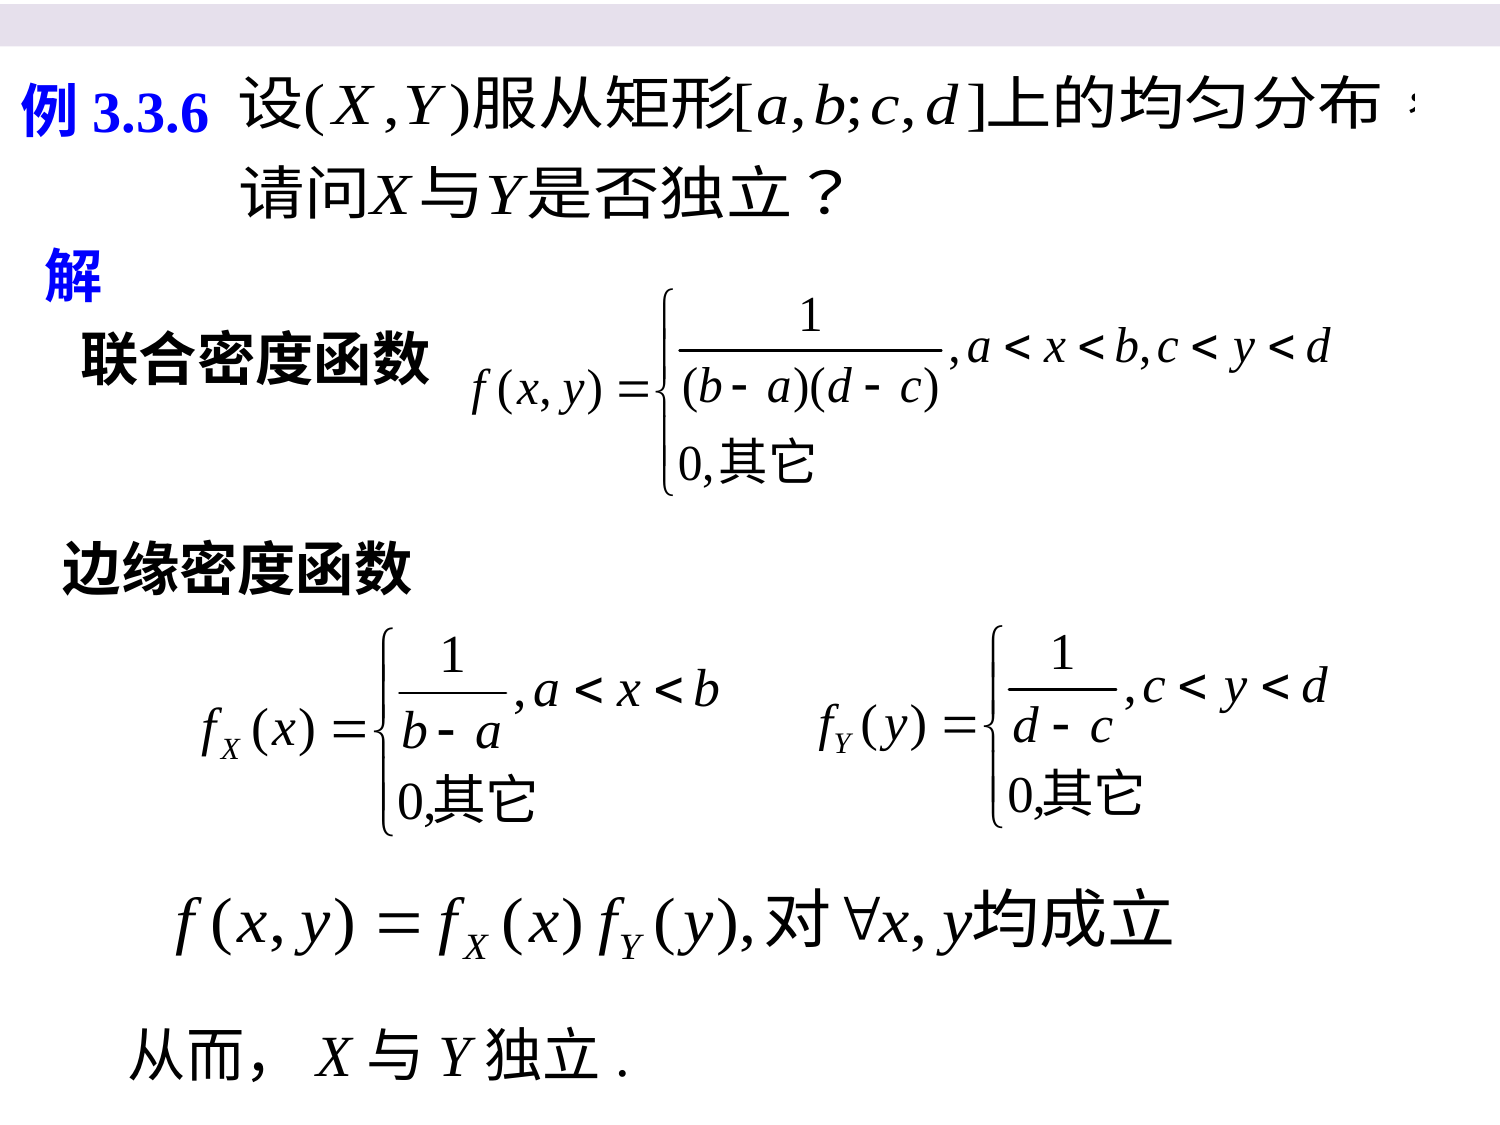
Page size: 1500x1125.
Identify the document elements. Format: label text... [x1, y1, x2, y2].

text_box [152, 878, 1186, 976]
text_box 解 [29, 231, 172, 317]
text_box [800, 615, 1342, 840]
text_box 边缘密度函数 [48, 524, 428, 610]
text_box 联合密度函数 [66, 314, 446, 399]
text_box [454, 278, 1345, 507]
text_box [229, 66, 1416, 232]
text_box 例3.3.6 [5, 66, 227, 152]
text_box 从而，X与Y独立. [113, 1011, 645, 1096]
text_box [182, 616, 730, 849]
